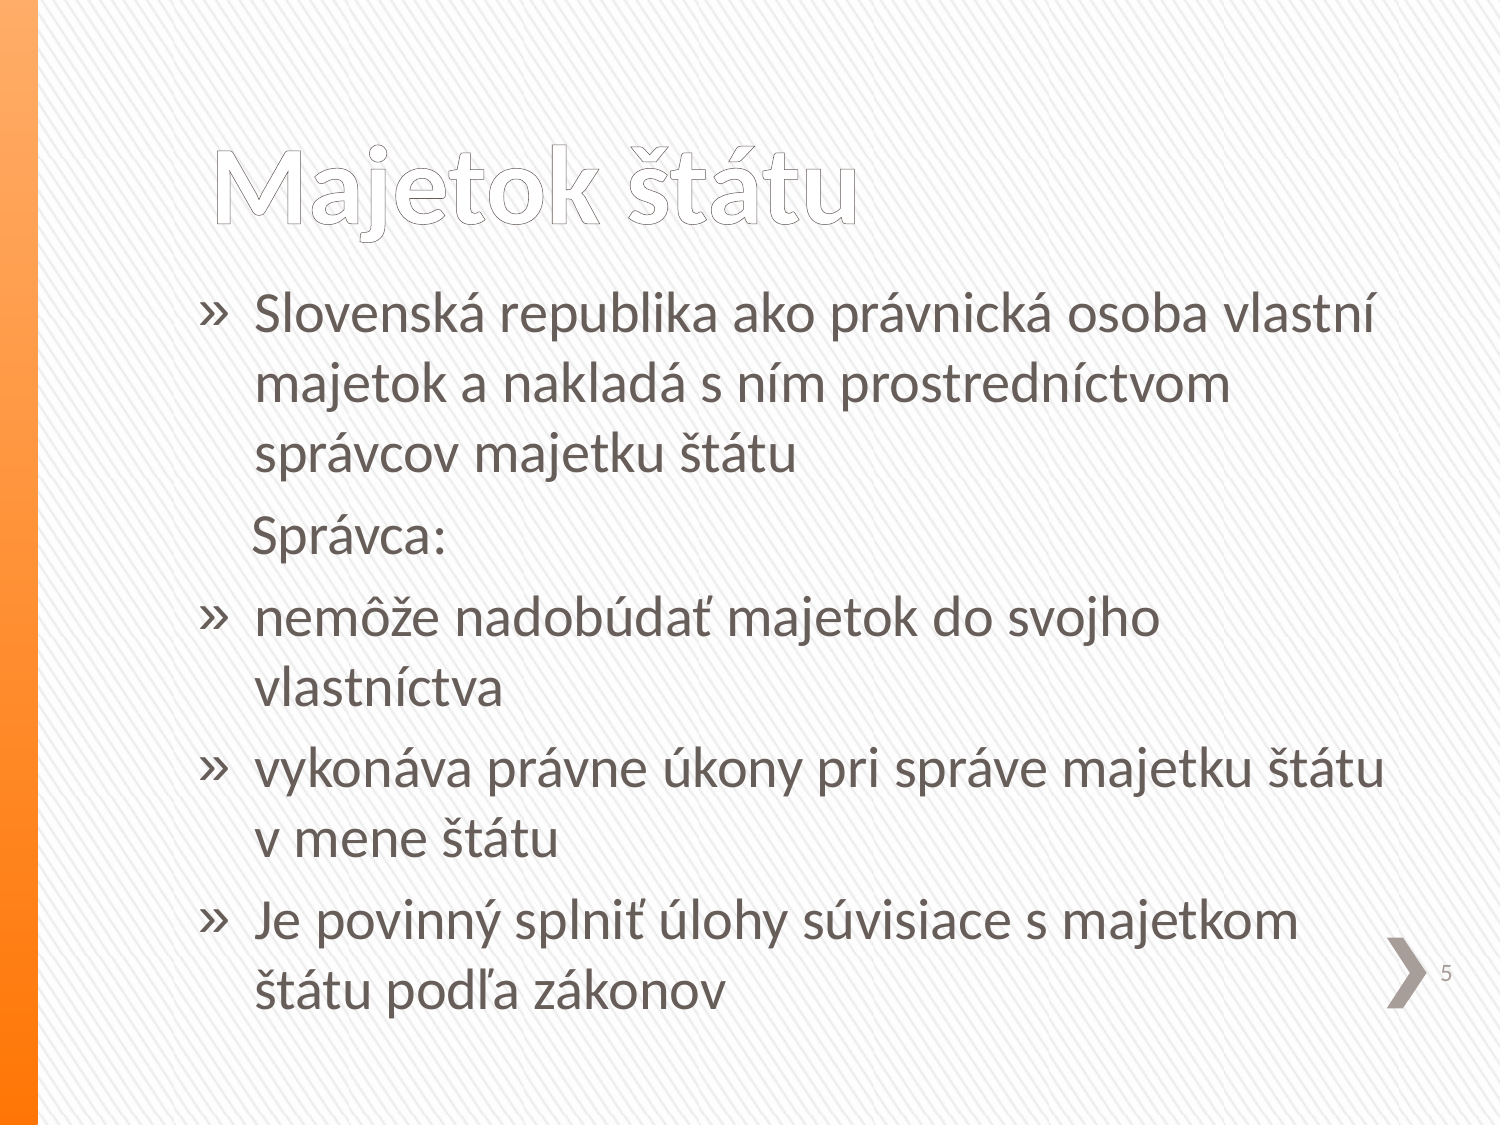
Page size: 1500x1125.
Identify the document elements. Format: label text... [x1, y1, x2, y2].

slide_number 5 [1425, 941, 1488, 1002]
title Majetok štátu [194, 66, 1383, 254]
list Slovenská republika ako právnická osoba vlastní majetok a nakladá s ním prostredníctvom správcov majetku štátu Správca: nemôže nadobúdať majetok do svojho vlastníctva vykonáva právne úkony pri správe majetku štátu v mene štátu Je povinný splniť úlohy súvisiace s majetkom štátu podľa zákonov [183, 267, 1408, 1040]
